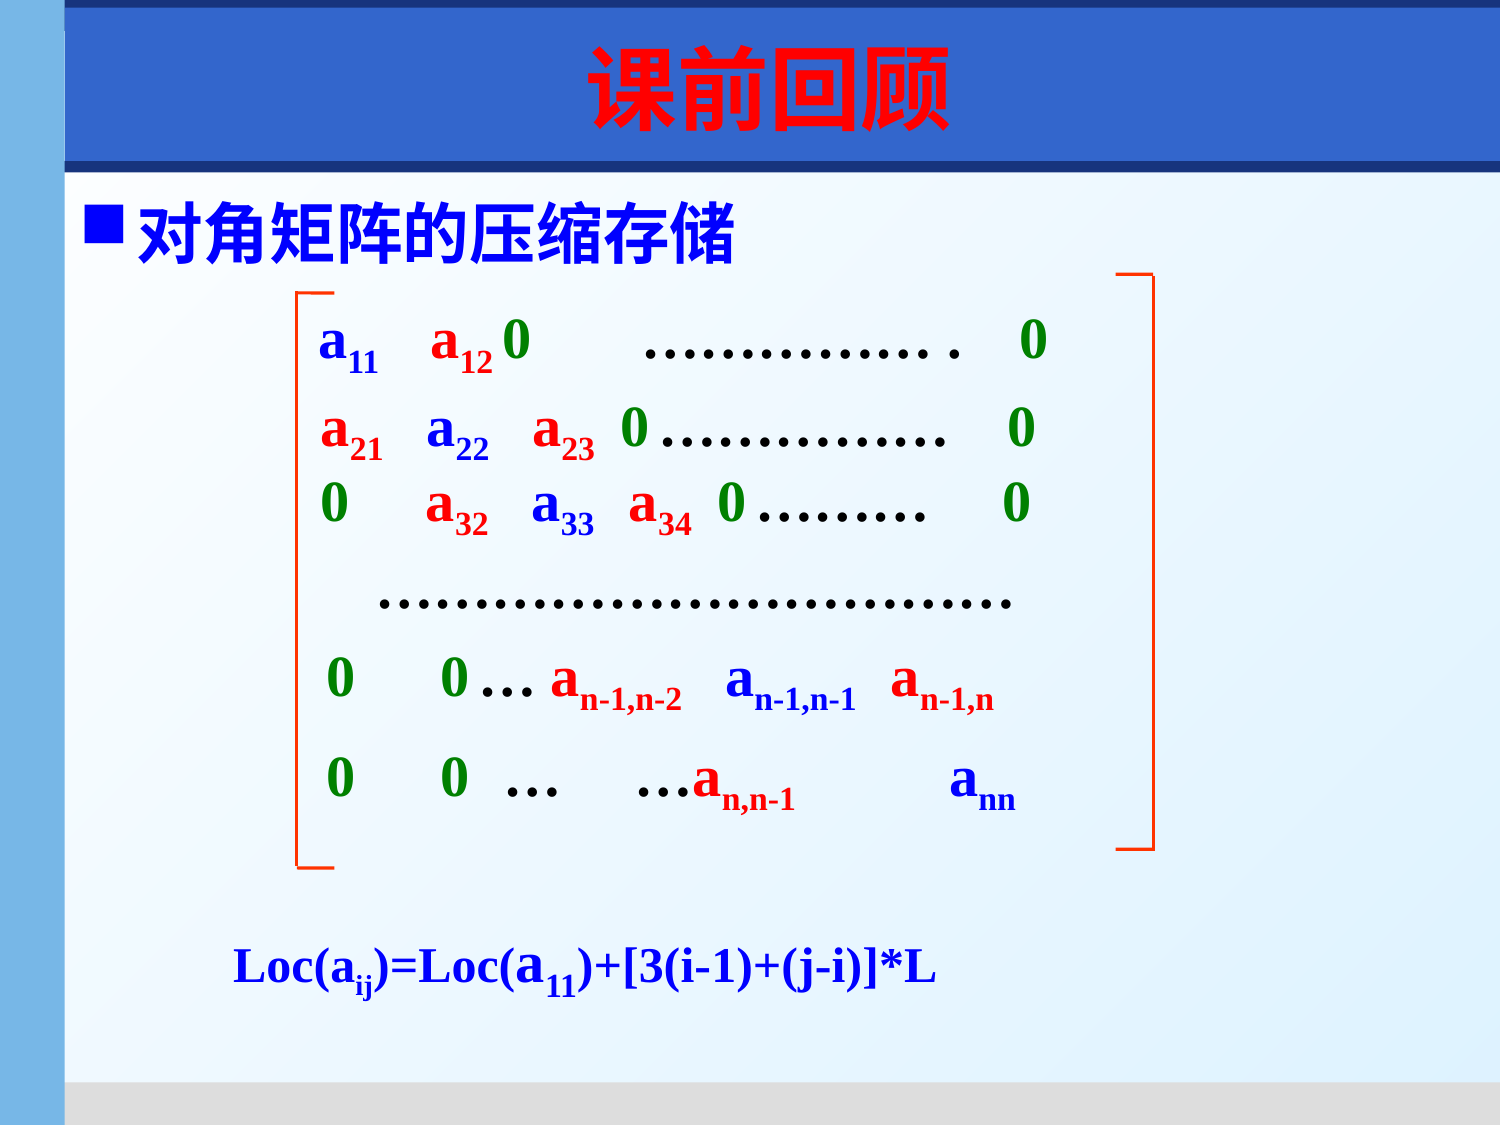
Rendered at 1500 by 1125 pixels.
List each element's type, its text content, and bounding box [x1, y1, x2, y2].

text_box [159, 273, 1500, 869]
text_box 课前回顾 [78, 24, 1460, 155]
text_box Loc(aij)=Loc(a11)+[3(i-1)+(j-i)]*L [218, 917, 1031, 1012]
list 对角矩阵的压缩存储 [64, 184, 1471, 1071]
